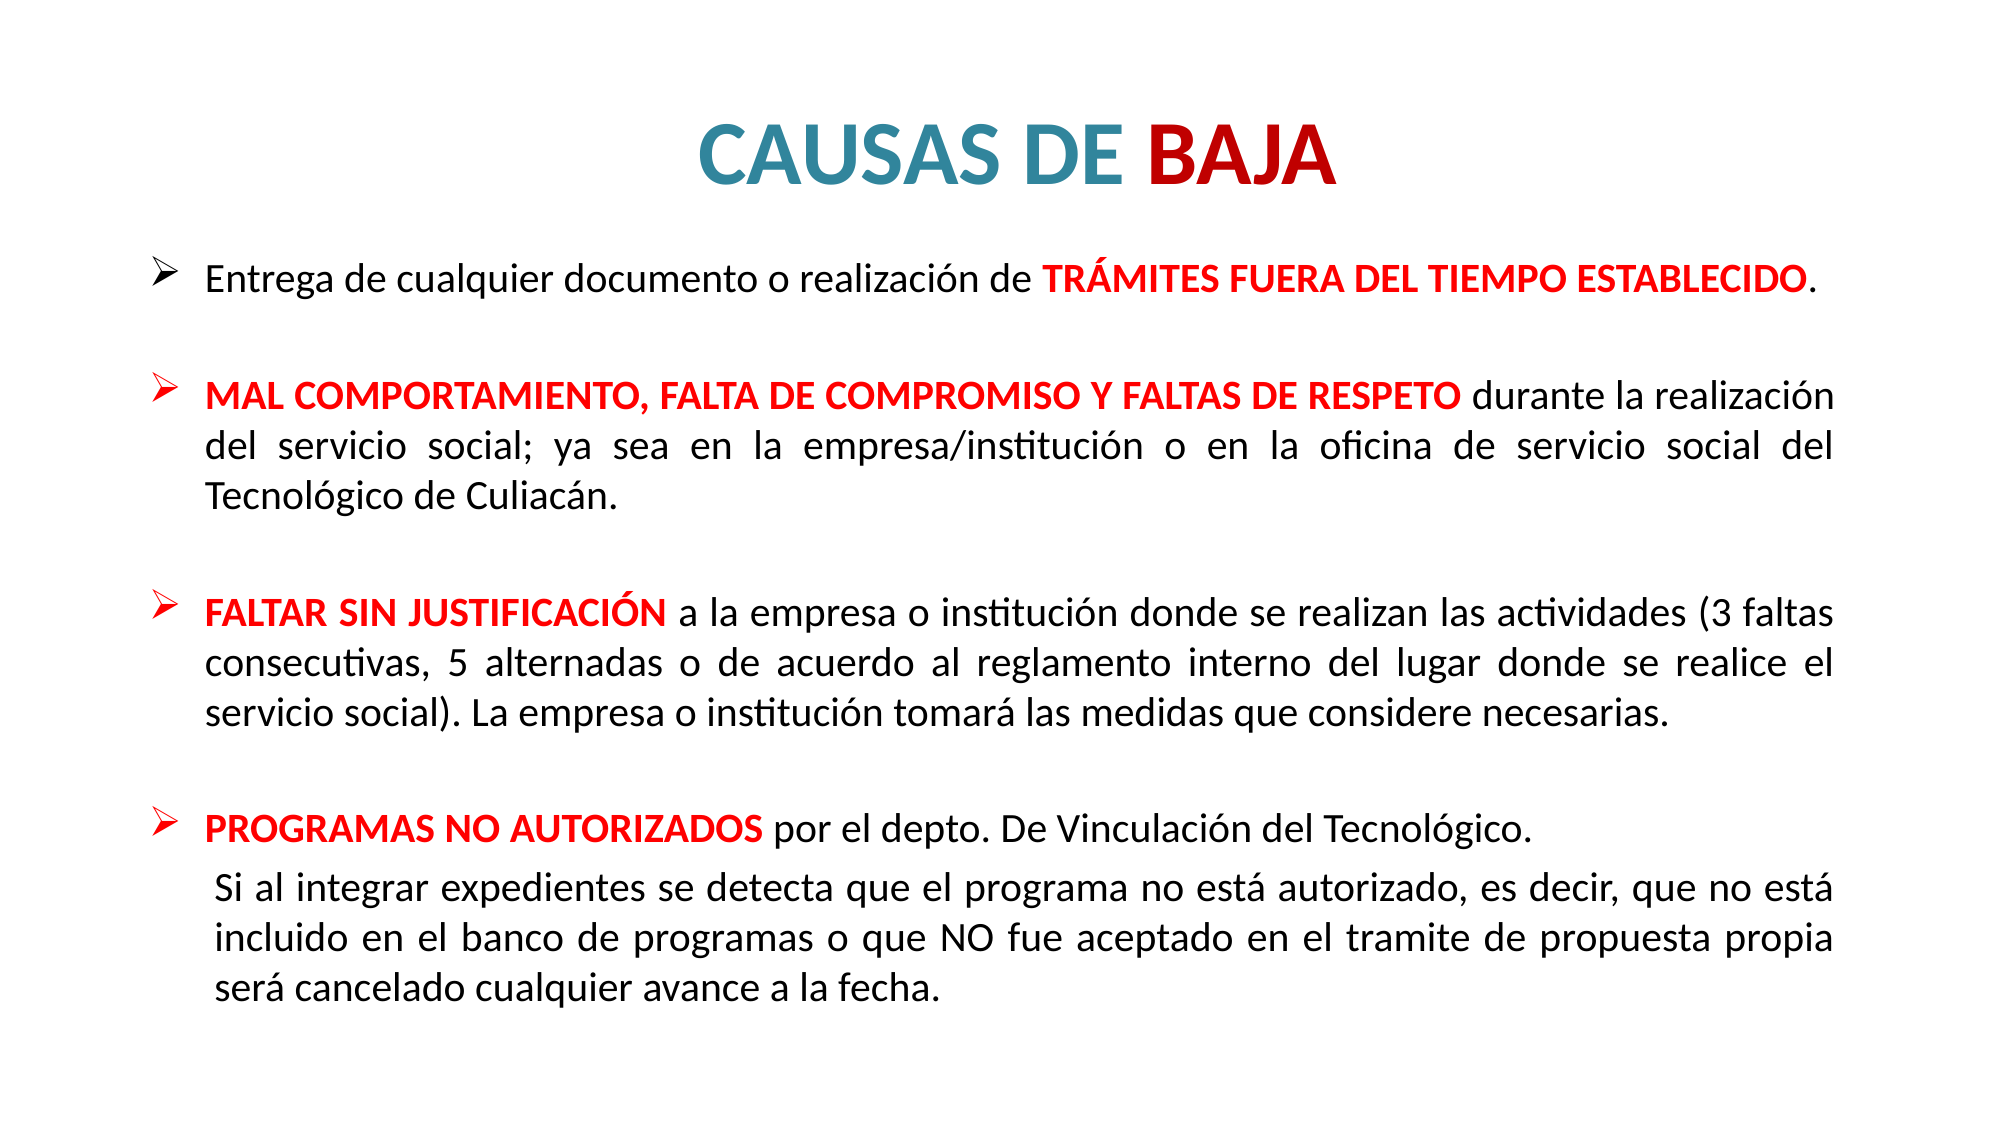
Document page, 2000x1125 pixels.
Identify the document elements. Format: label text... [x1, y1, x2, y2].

title CAUSAS DE BAJA [117, 66, 1918, 229]
list Entrega de cualquier documento o realización de TRÁMITES FUERA DEL TIEMPO ESTABLECIDO. MAL COMPORTAMIENTO, FALTA DE COMPROMISO Y FALTAS DE RESPETO durante la realización del servicio social; ya sea en la empresa/institución o en la oficina de servicio social del Tecnológico de Culiacán. FALTAR SIN JUSTIFICACIÓN a la empresa o institución donde se realizan las actividades (3 faltas consecutivas, 5 alternadas o de acuerdo al reglamento interno del lugar donde se realice el servicio social). La empresa o institución tomará las medidas que considere necesarias. PROGRAMAS NO AUTORIZADOS por el depto. De Vinculación del Tecnológico. Si al integrar expedientes se detecta que el programa no está autorizado, es decir, que no está incluido en el banco de programas o que NO fue aceptado en el tramite de propuesta propia será cancelado cualquier avance a la fecha. [133, 243, 1851, 1019]
